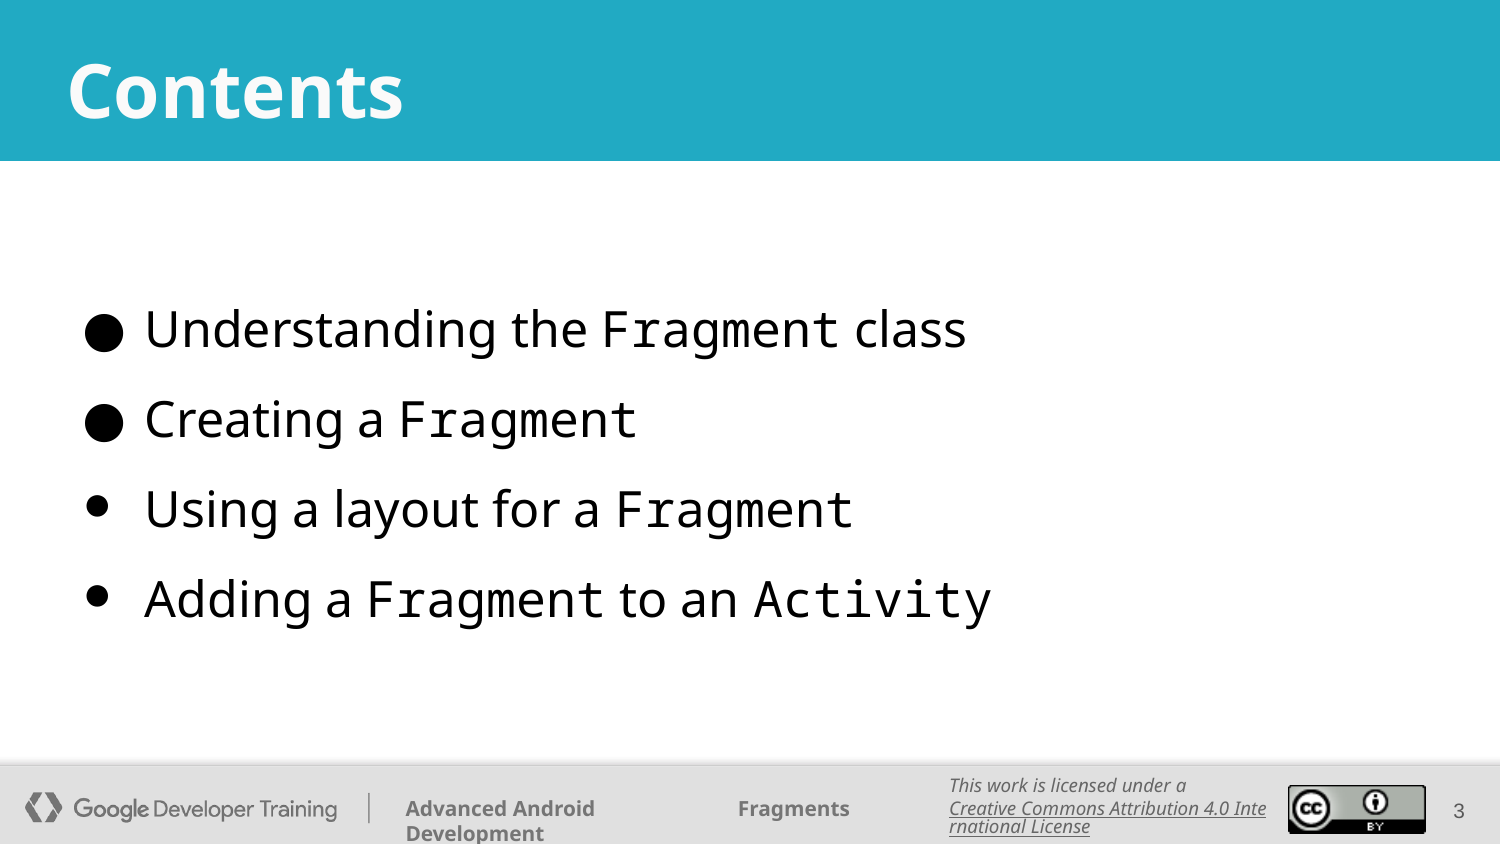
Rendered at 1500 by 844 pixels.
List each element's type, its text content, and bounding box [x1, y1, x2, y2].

slide_number ‹#› [1389, 777, 1480, 842]
picture [0, 161, 1500, 844]
list Understanding the Fragment class Creating a Fragment Using a layout for a Fragment Adding a Fragment to an Activity [54, 252, 1446, 709]
title Contents [51, 28, 1449, 122]
